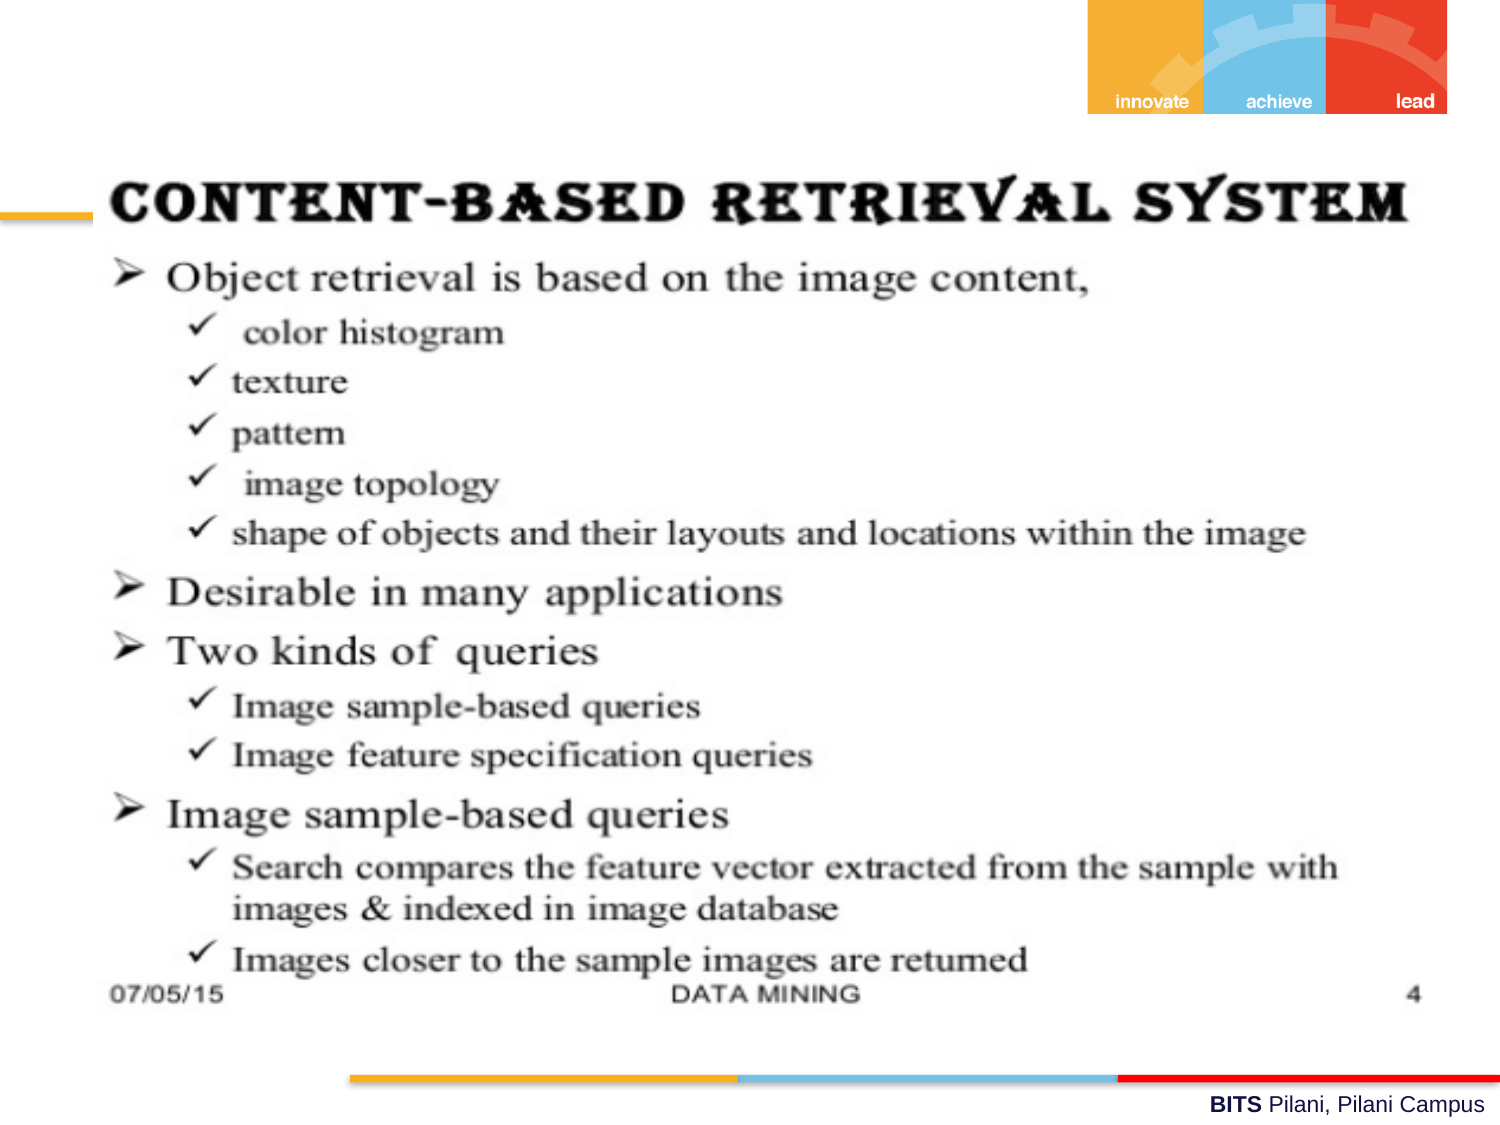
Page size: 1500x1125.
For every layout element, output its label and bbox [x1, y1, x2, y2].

picture [1087, 0, 1448, 114]
picture [93, 156, 1466, 1020]
